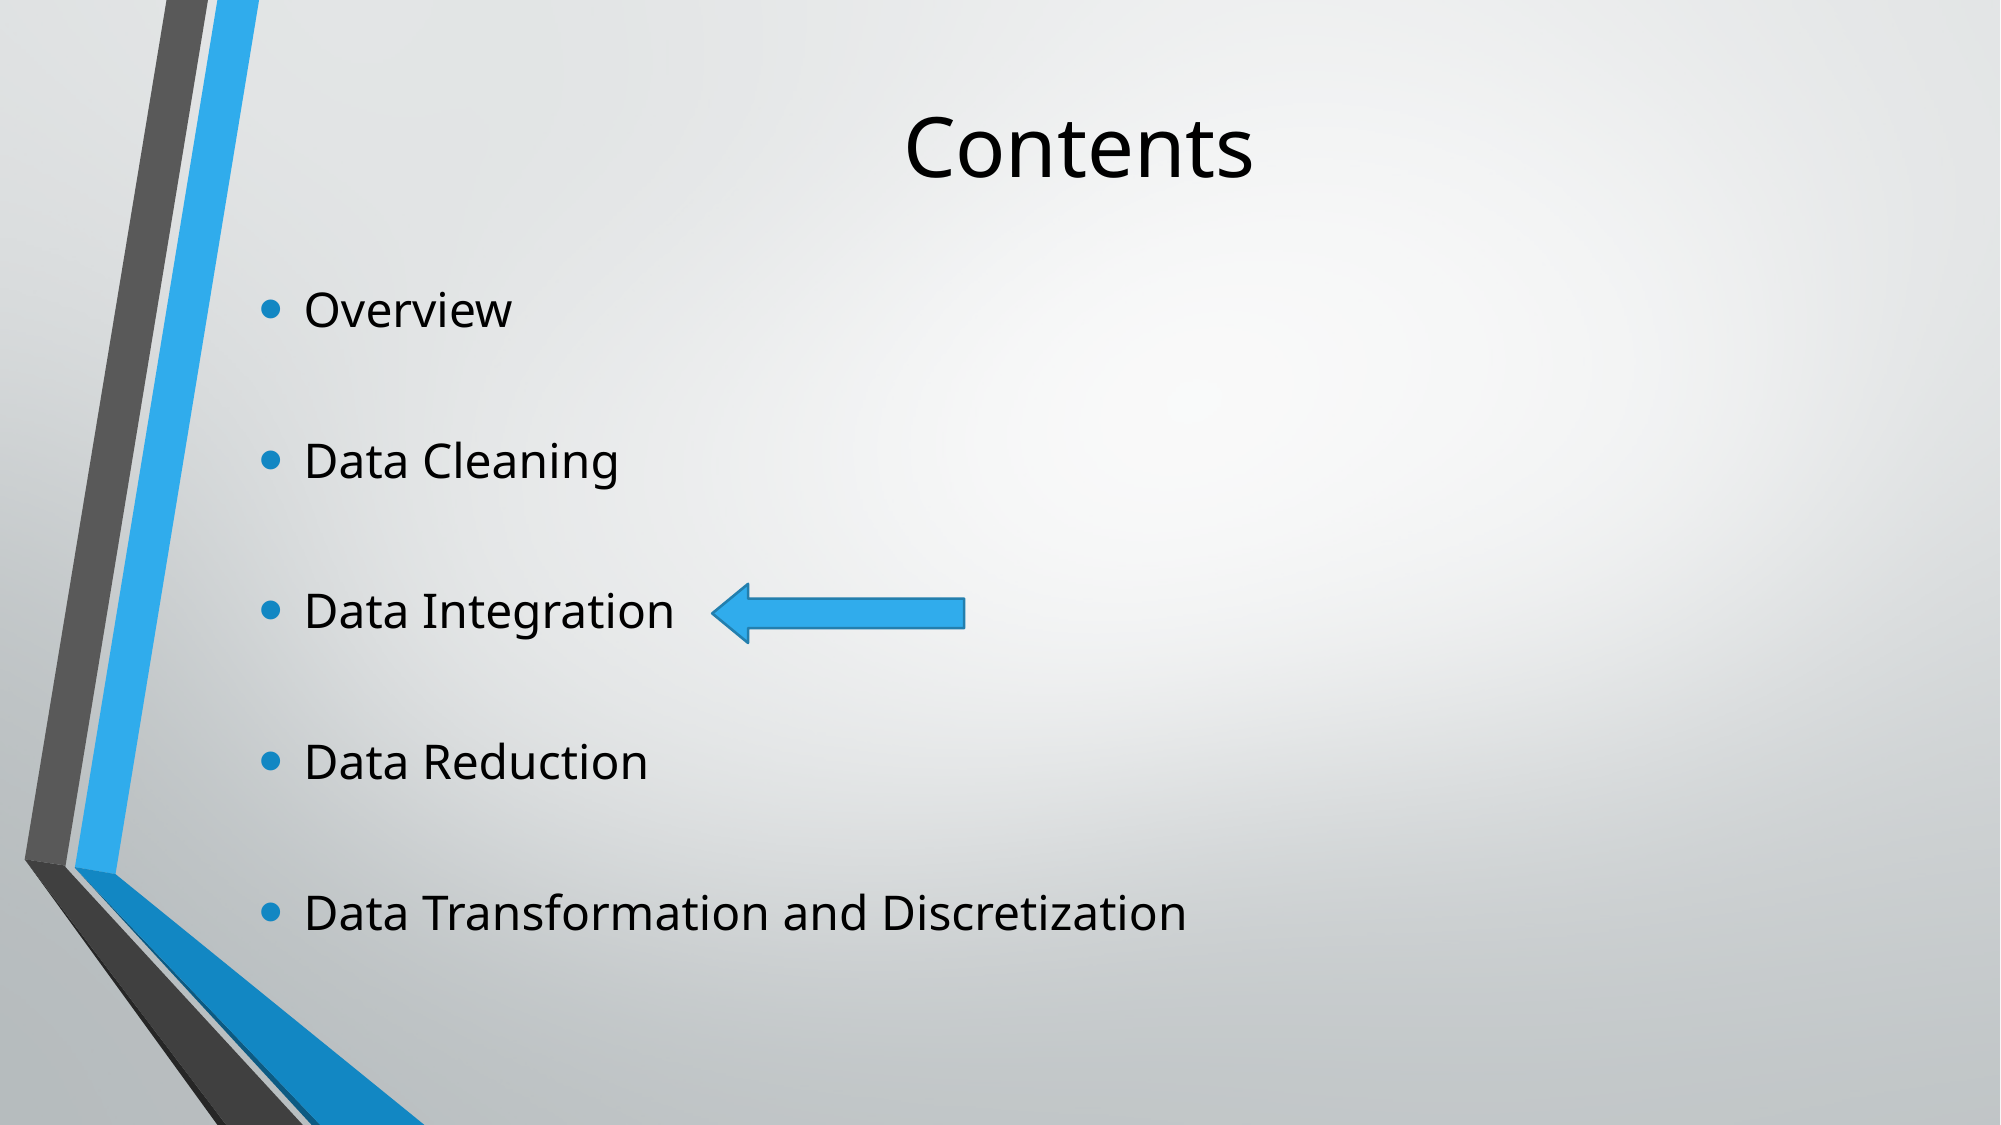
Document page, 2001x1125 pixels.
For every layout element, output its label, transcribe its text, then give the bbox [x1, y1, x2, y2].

text_box [710, 582, 966, 645]
list Overview Data Cleaning Data Integration Data Reduction Data Transformation and Discretization [243, 269, 1887, 950]
title Contents [257, 0, 1902, 288]
